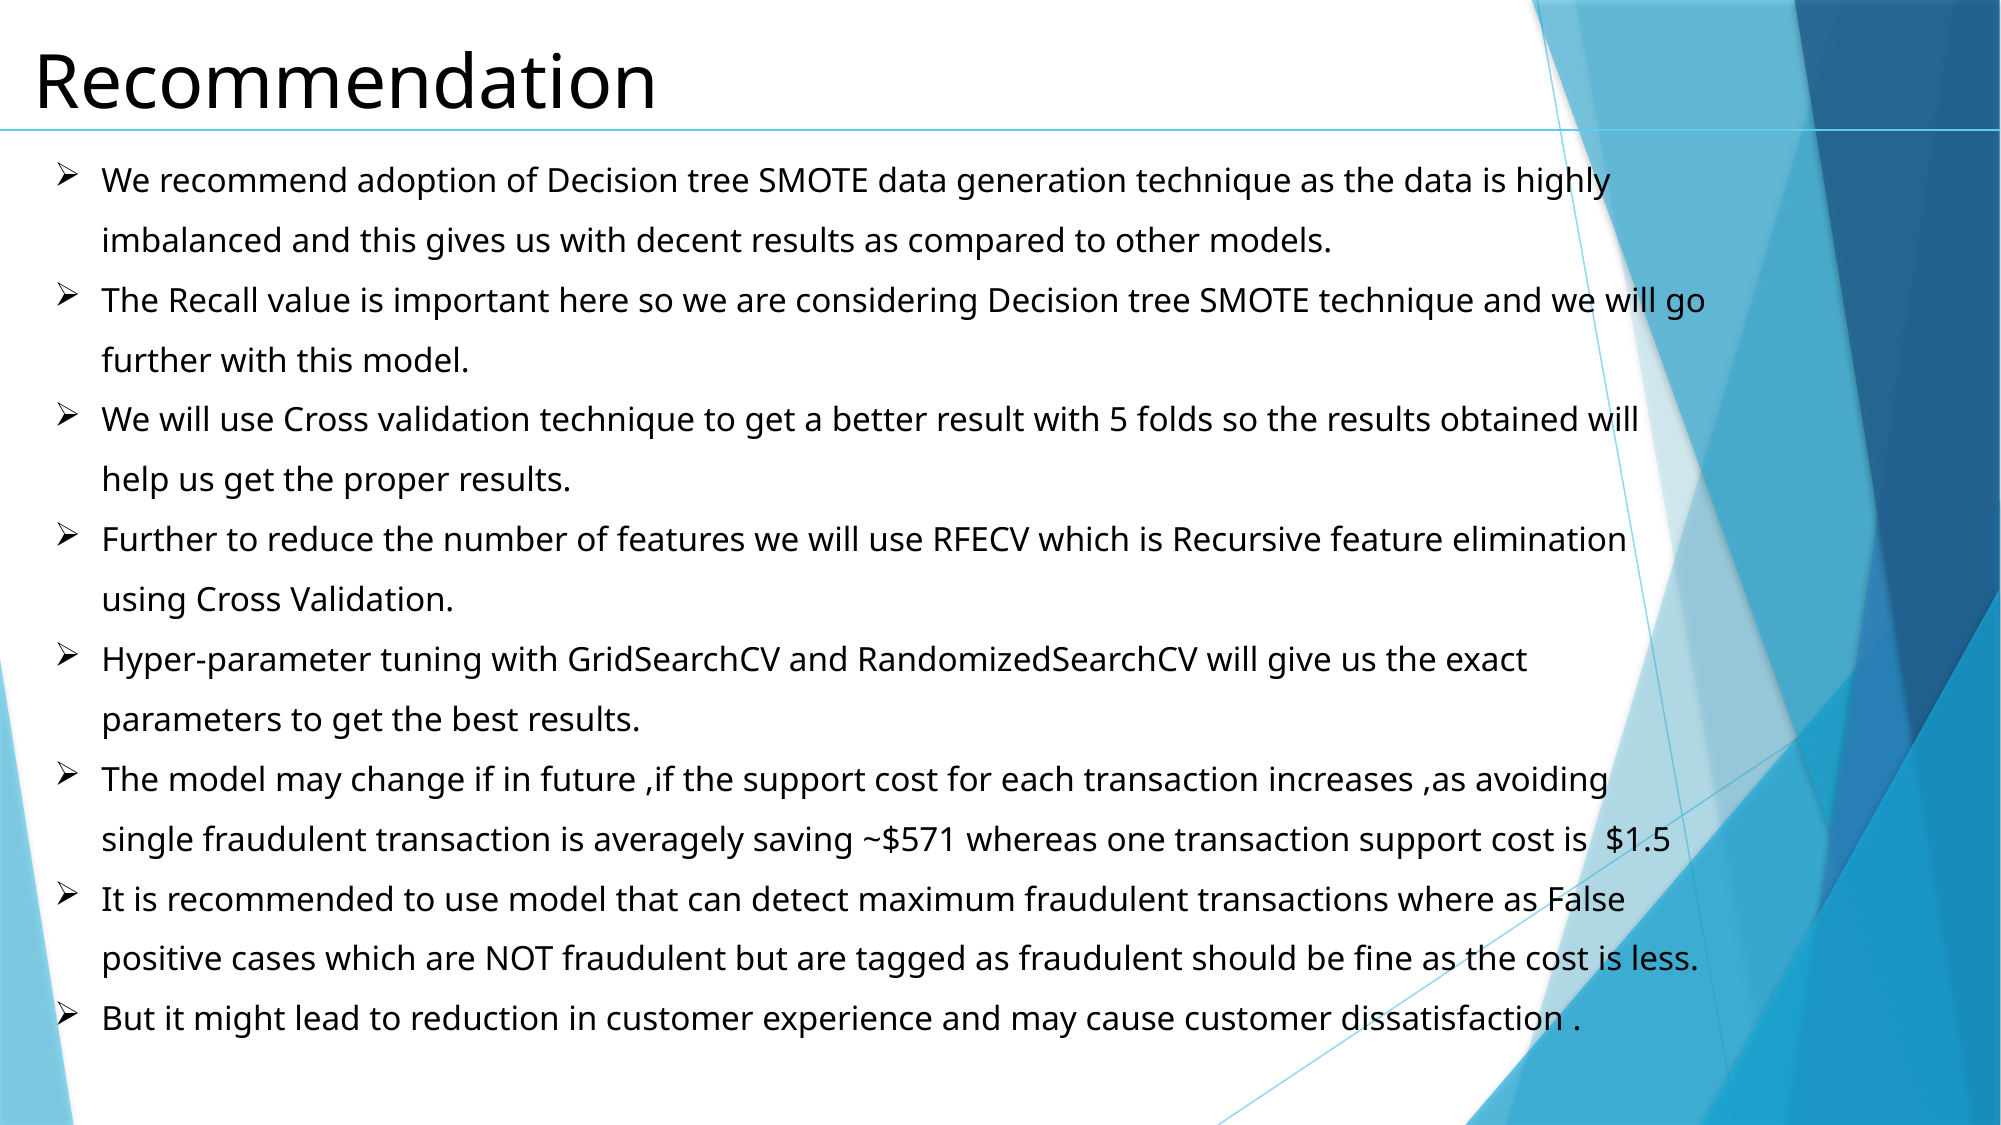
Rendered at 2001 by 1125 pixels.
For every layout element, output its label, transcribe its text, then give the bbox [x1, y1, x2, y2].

text_box We recommend adoption of Decision tree SMOTE data generation technique as the data is highly imbalanced and this gives us with decent results as compared to other models. The Recall value is important here so we are considering Decision tree SMOTE technique and we will go further with this model. We will use Cross validation technique to get a better result with 5 folds so the results obtained will help us get the proper results. Further to reduce the number of features we will use RFECV which is Recursive feature elimination using Cross Validation. Hyper-parameter tuning with GridSearchCV and RandomizedSearchCV will give us the exact parameters to get the best results. The model may change if in future ,if the support cost for each transaction increases ,as avoiding single fraudulent transaction is averagely saving ~$571 whereas one transaction support cost is $1.5 It is recommended to use model that can detect maximum fraudulent transactions where as False positive cases which are NOT fraudulent but are tagged as fraudulent should be fine as the cost is less. But it might lead to reduction in customer experience and may cause customer dissatisfaction . [39, 131, 1725, 1045]
text_box Recommendation [18, 25, 1629, 131]
